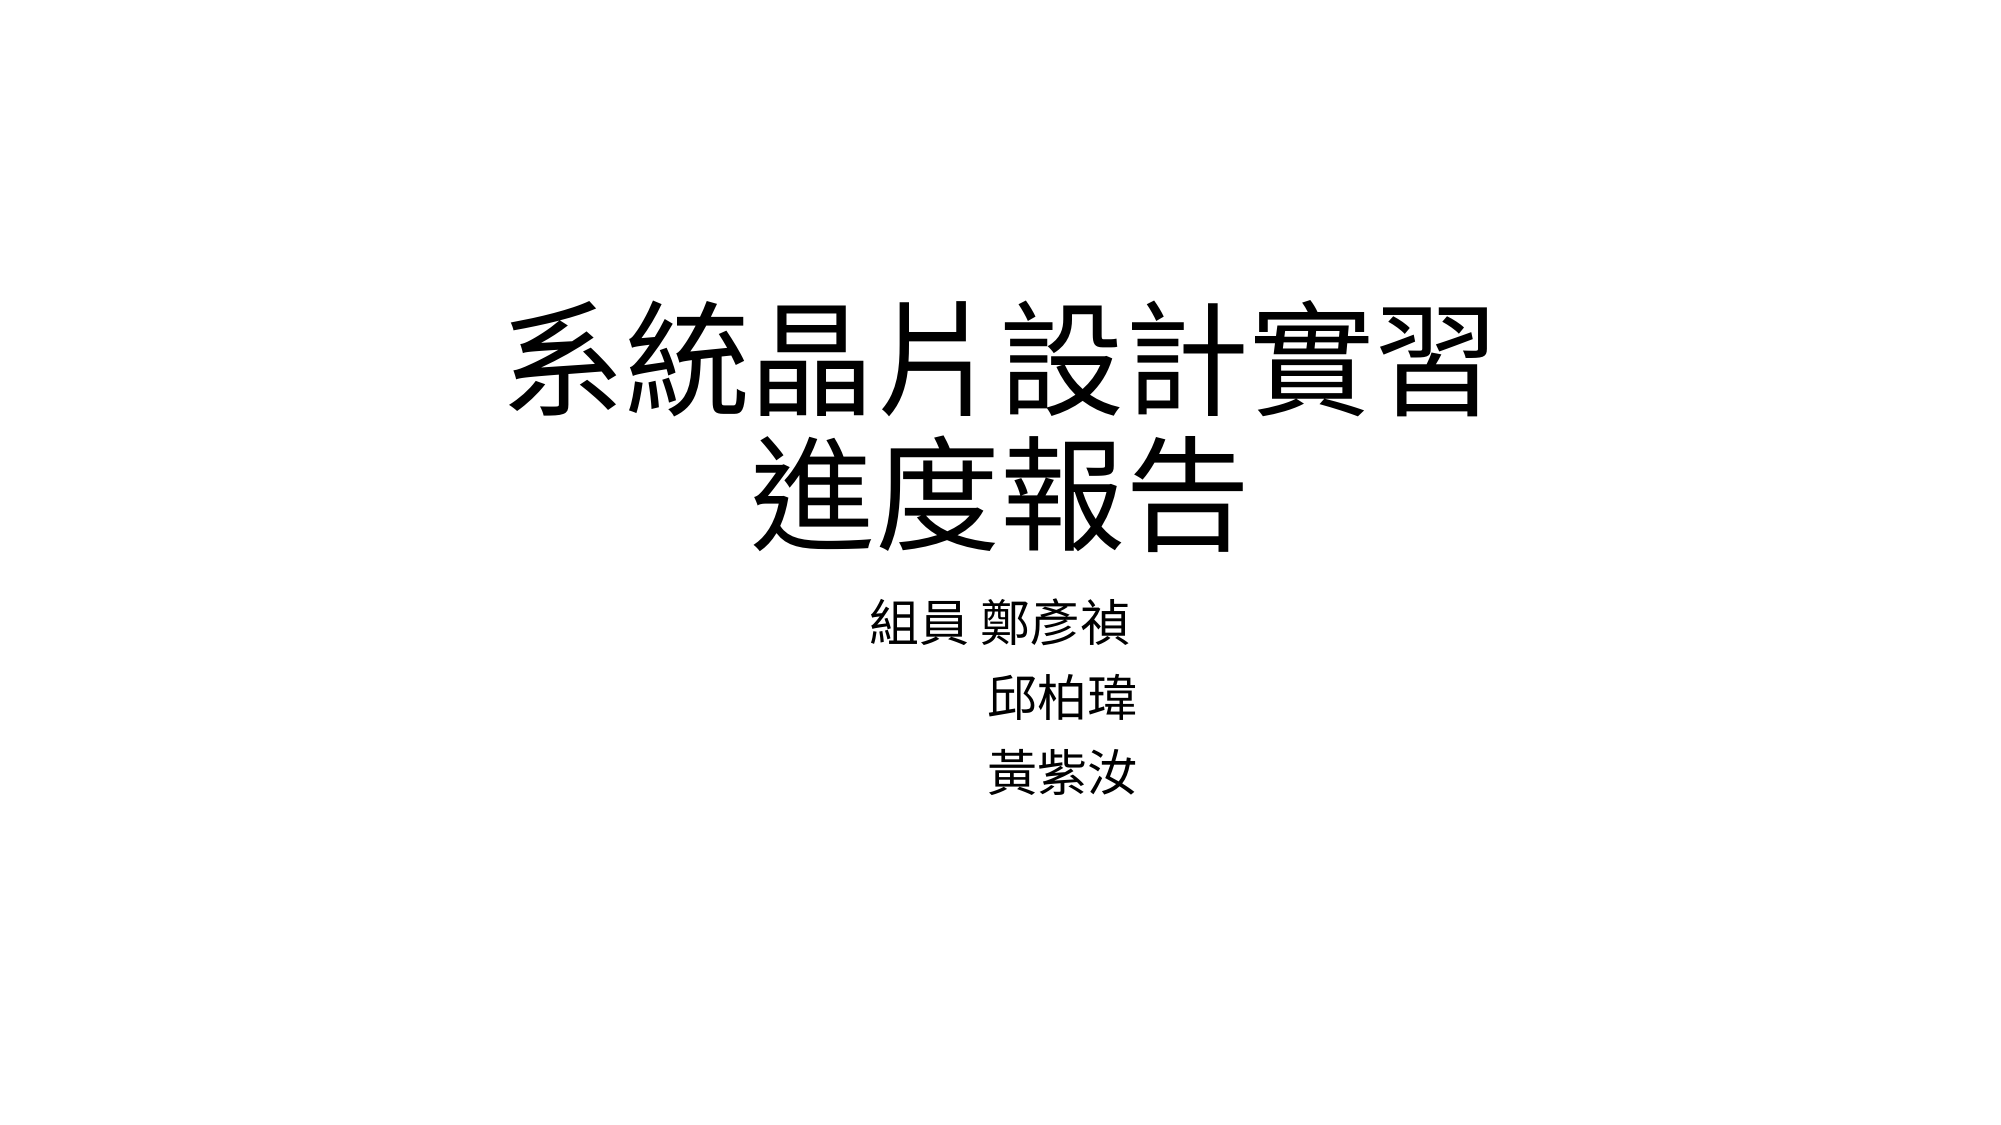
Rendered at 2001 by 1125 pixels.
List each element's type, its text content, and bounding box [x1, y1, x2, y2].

title 系統晶片設計實習 進度報告 [249, 184, 1750, 576]
subtitle 組員 鄭彥禎 邱柏瑋 黃紫汝 [249, 590, 1750, 863]
